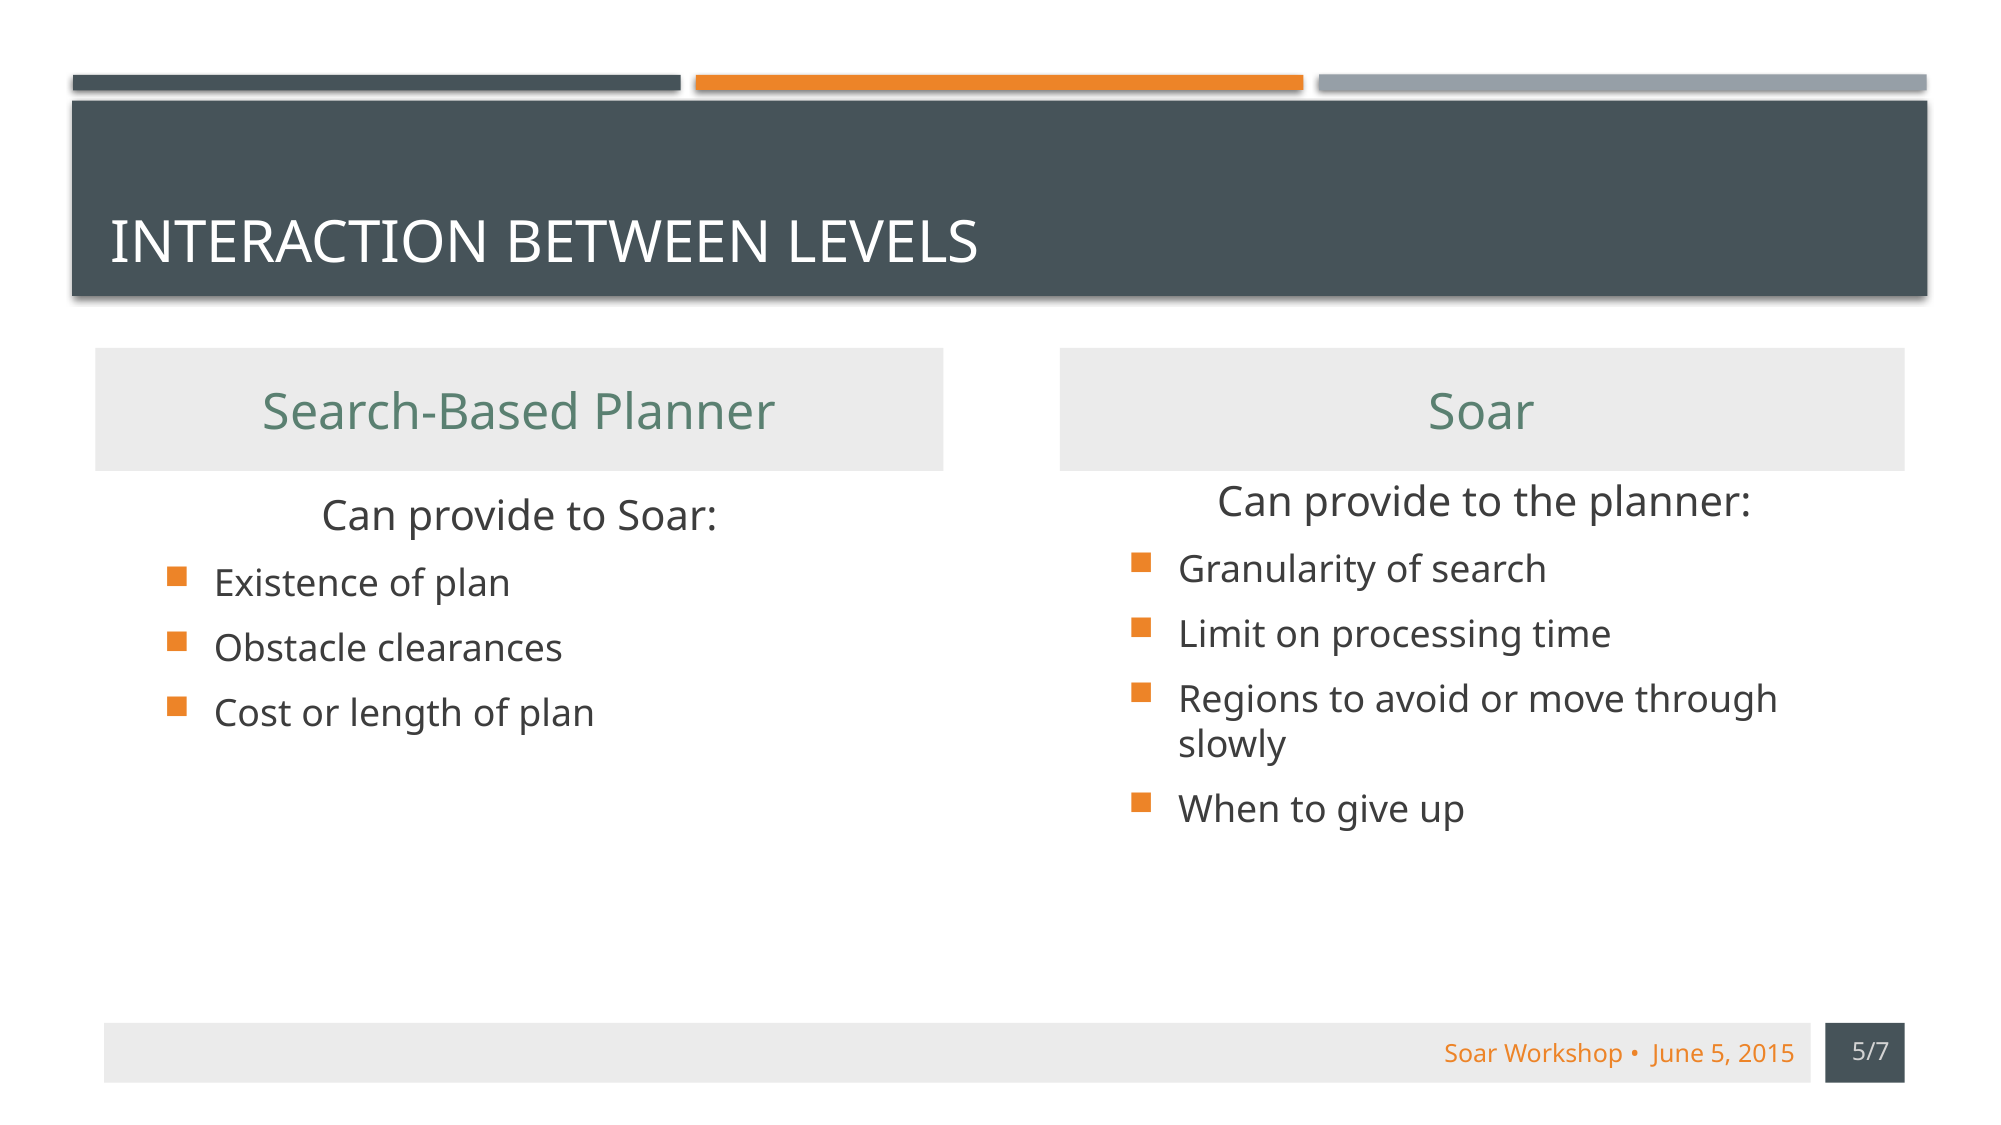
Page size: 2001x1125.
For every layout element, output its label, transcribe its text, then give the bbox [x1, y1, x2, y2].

list Can provide to Soar: Existence of plan Obstacle clearances Cost or length of plan [95, 471, 944, 959]
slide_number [104, 1022, 1811, 1083]
text_box Search-Based Planner [95, 347, 944, 471]
title Interaction between Levels [95, 115, 1905, 282]
slide_number 5/7 [1825, 1022, 1905, 1083]
text_box Soar [1059, 347, 1905, 471]
text_box Can provide to the planner: Granularity of search Limit on processing time Regions to avoid or move through slowly When to give up [1059, 347, 1910, 957]
